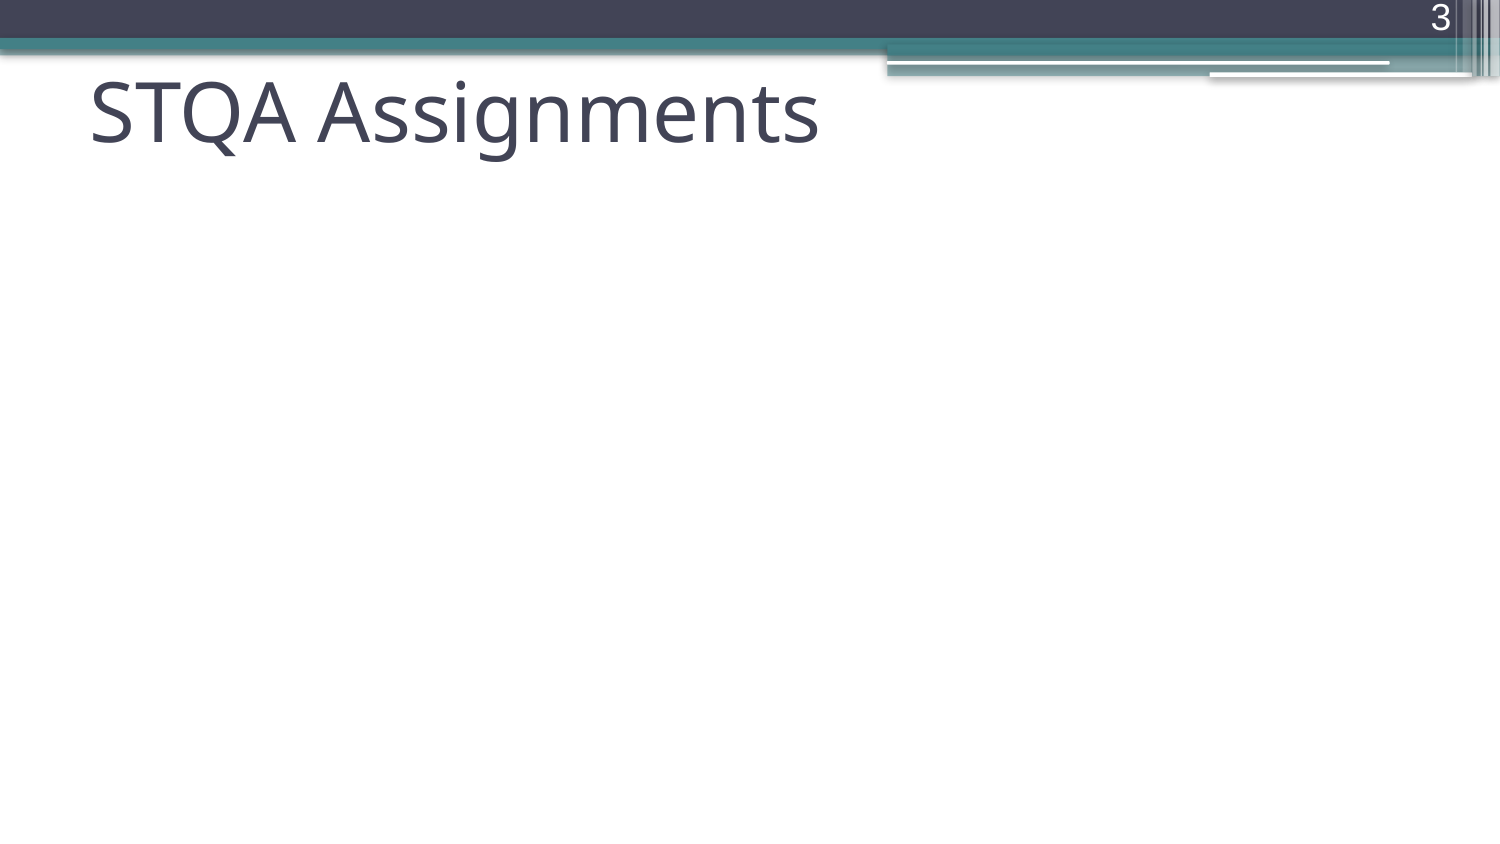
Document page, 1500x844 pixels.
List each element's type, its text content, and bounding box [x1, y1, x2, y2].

title STQA Assignments [75, 43, 1425, 175]
slide_number 3 [1341, 0, 1466, 46]
